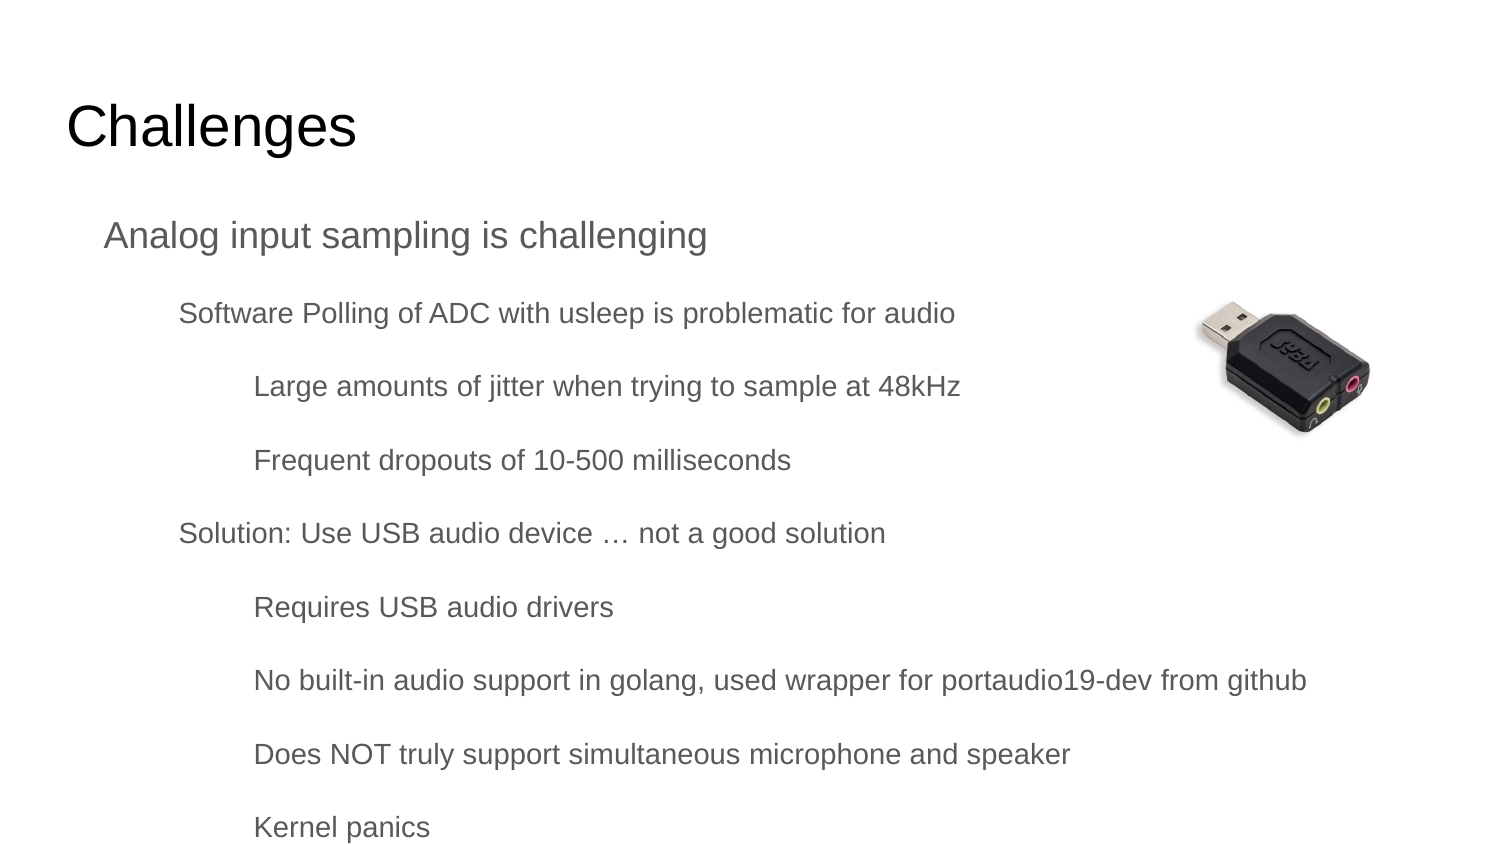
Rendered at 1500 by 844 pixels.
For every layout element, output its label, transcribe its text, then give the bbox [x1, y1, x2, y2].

title Challenges [51, 72, 1449, 167]
picture [1181, 278, 1386, 452]
list Analog input sampling is challenging Software Polling of ADC with usleep is problematic for audio Large amounts of jitter when trying to sample at 48kHz Frequent dropouts of 10-500 milliseconds Solution: Use USB audio device … not a good solution Requires USB audio drivers No built-in audio support in golang, used wrapper for portaudio19-dev from github Does NOT truly support simultaneous microphone and speaker Kernel panics [51, 189, 1449, 750]
